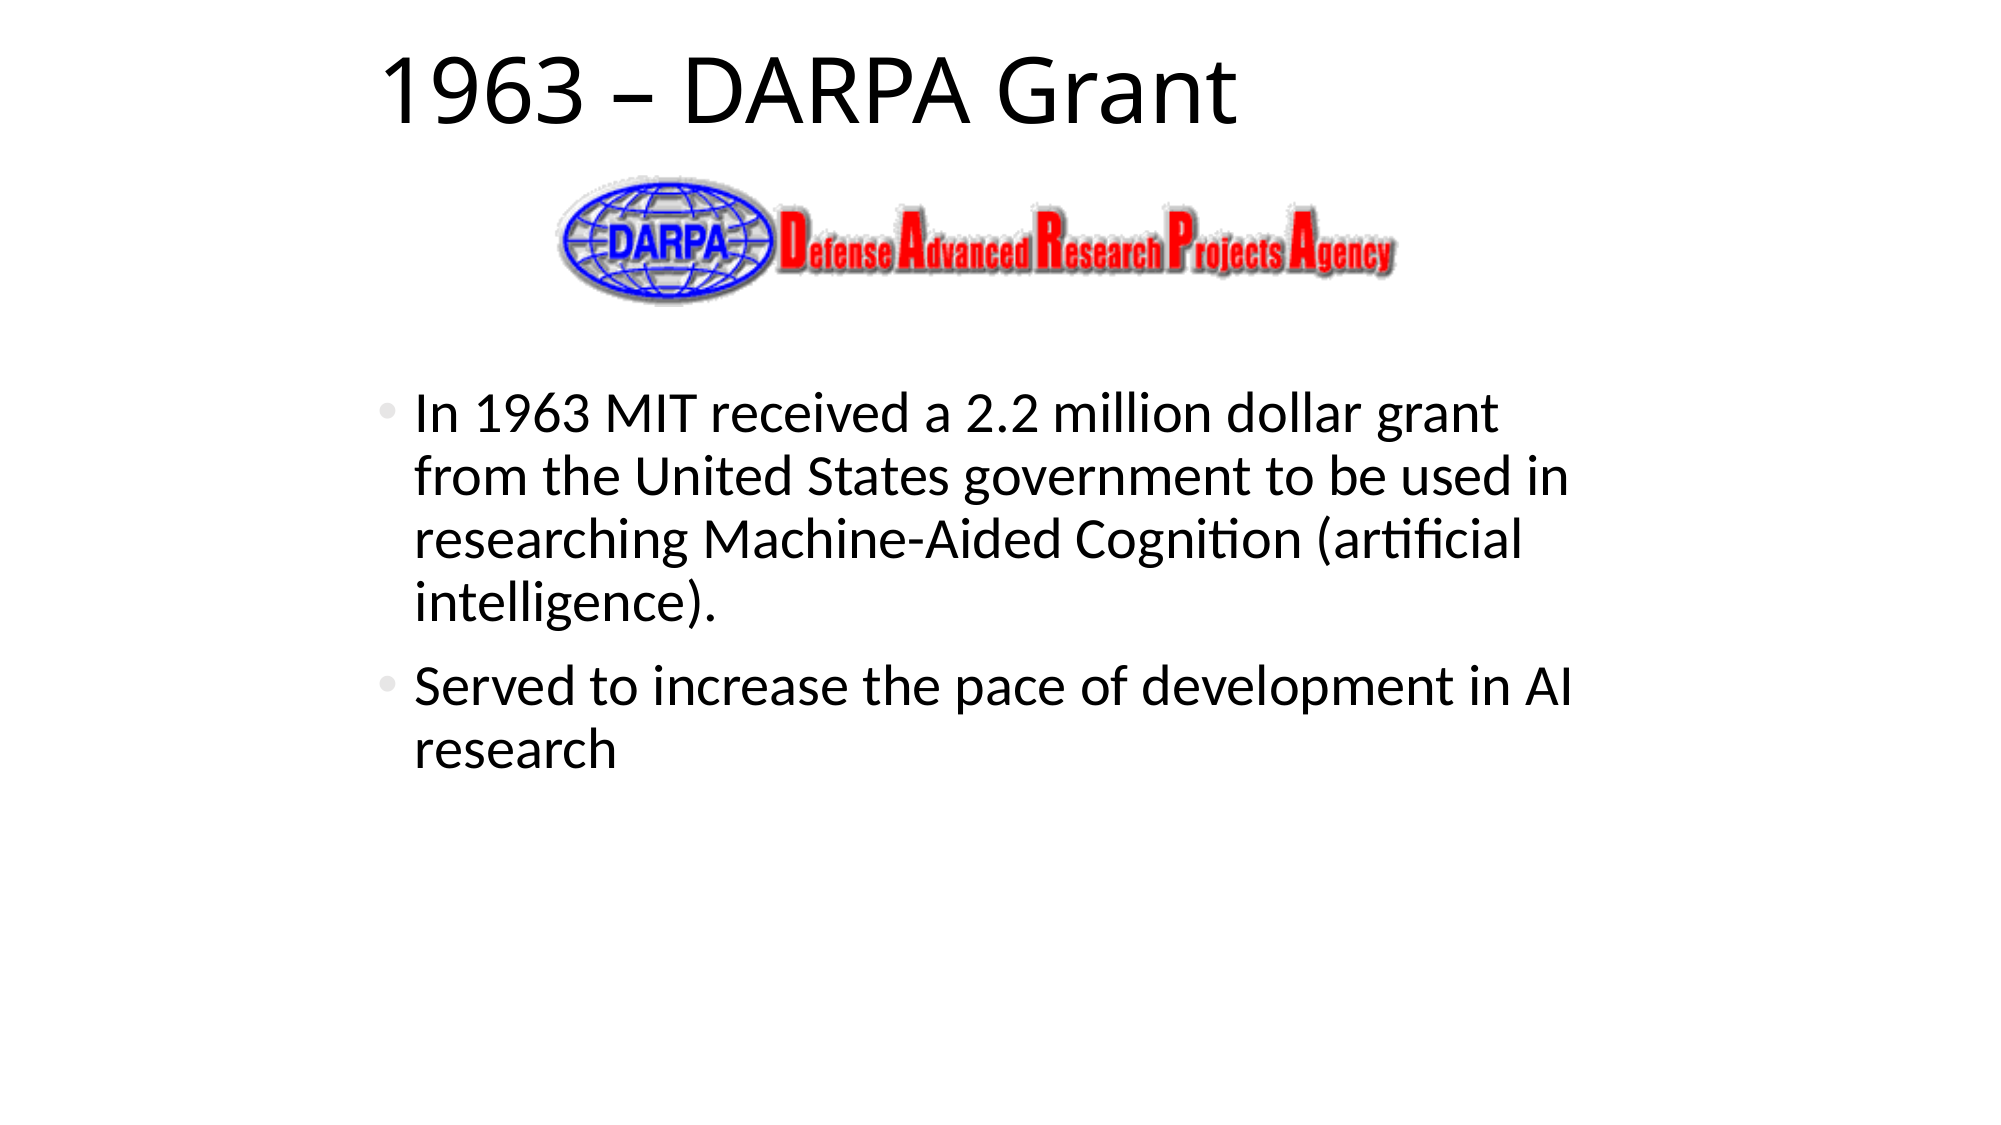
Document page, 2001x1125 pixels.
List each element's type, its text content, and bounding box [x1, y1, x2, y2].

picture [537, 174, 1416, 307]
title 1963 – DARPA Grant [362, 0, 1638, 188]
list In 1963 MIT received a 2.2 million dollar grant from the United States government to be used in researching Machine-Aided Cognition (artificial intelligence). Served to increase the pace of development in AI research [362, 375, 1638, 1050]
